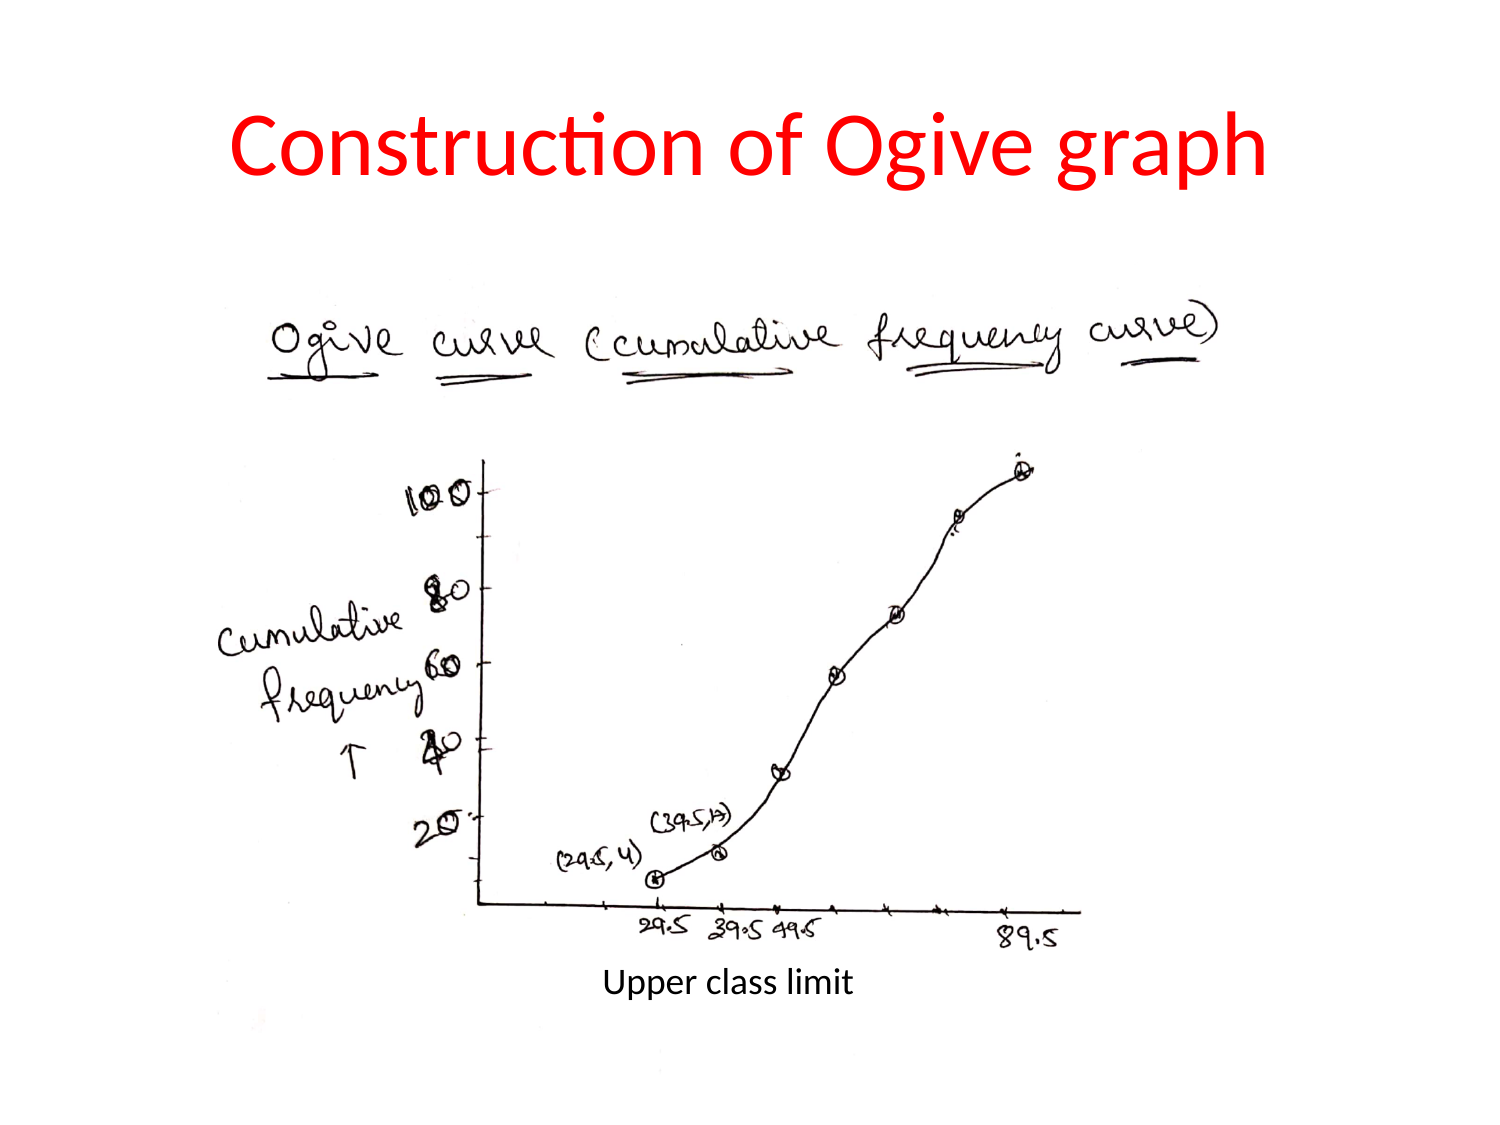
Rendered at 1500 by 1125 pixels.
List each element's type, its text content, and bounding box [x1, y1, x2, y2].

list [216, 262, 1284, 1076]
title Construction of Ogive graph [75, 45, 1425, 233]
